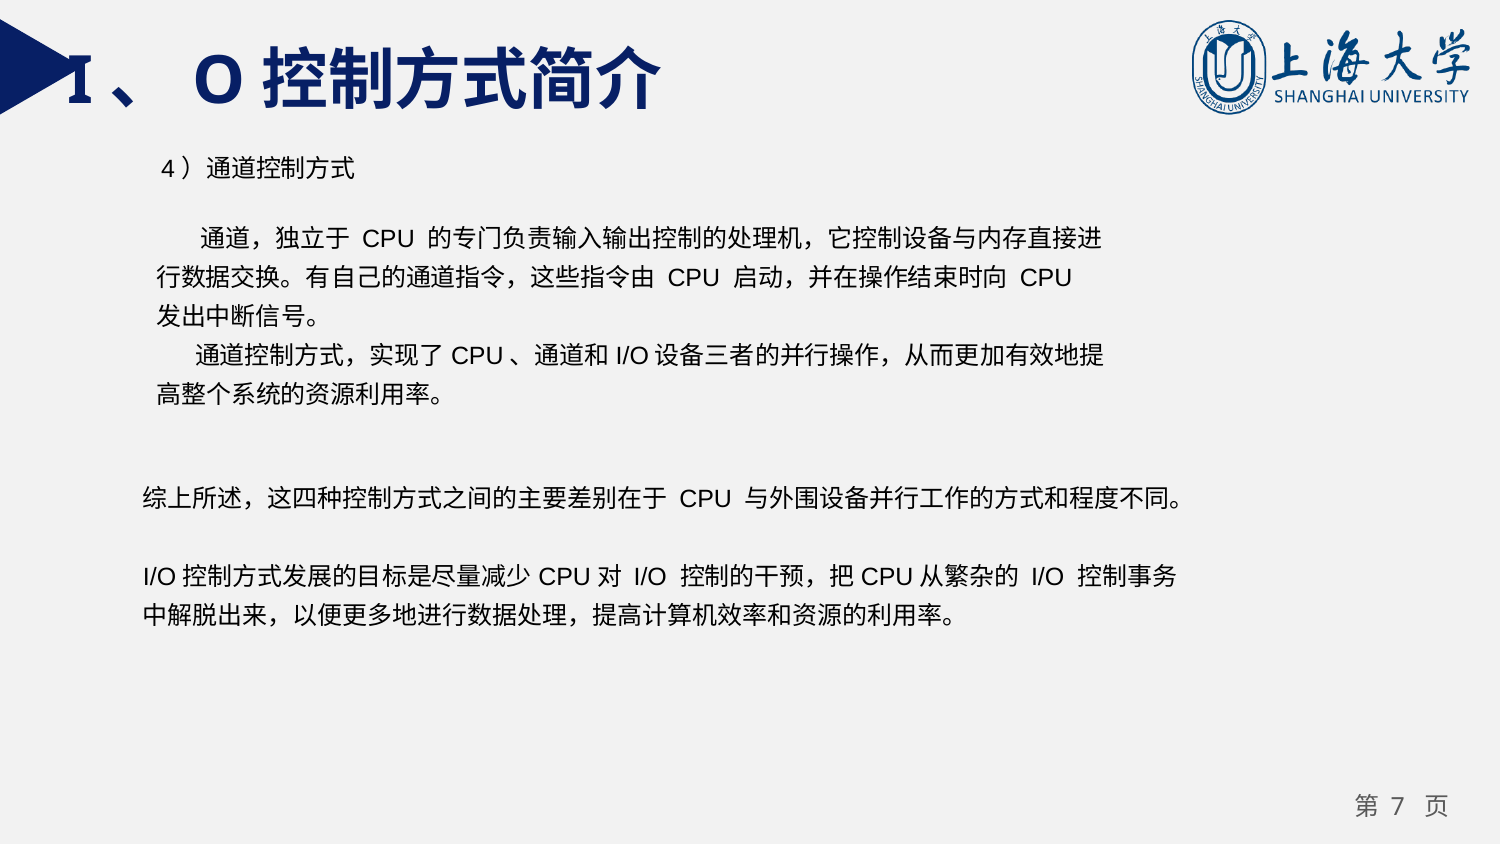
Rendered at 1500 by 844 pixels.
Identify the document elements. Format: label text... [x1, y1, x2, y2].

text_box 综上所述，这四种控制方式之间的主要差别在于 CPU 与外围设备并行工作的方式和程度不同。 I/O控制方式发展的目标是尽量减少CPU对 I/O 控制的干预，把CPU从繁杂的 I/O 控制事务中解脱出来，以便更多地进行数据处理，提高计算机效率和资源的利用率。 [128, 466, 1193, 637]
text_box I、O控制方式简介 [52, 29, 677, 125]
text_box [0, 19, 83, 115]
text_box 4）通道控制方式 [146, 136, 897, 190]
text_box 通道，独立于 CPU 的专门负责输入输出控制的处理机，它控制设备与内存直接进行数据交换。有自己的通道指令，这些指令由 CPU 启动，并在操作结束时向 CPU 发出中断信号。 通道控制方式，实现了CPU、通道和I/O设备三者的并行操作，从而更加有效地提高整个系统的资源利用率。 [141, 206, 1121, 416]
text_box [63, 234, 1245, 422]
picture [1192, 20, 1470, 137]
